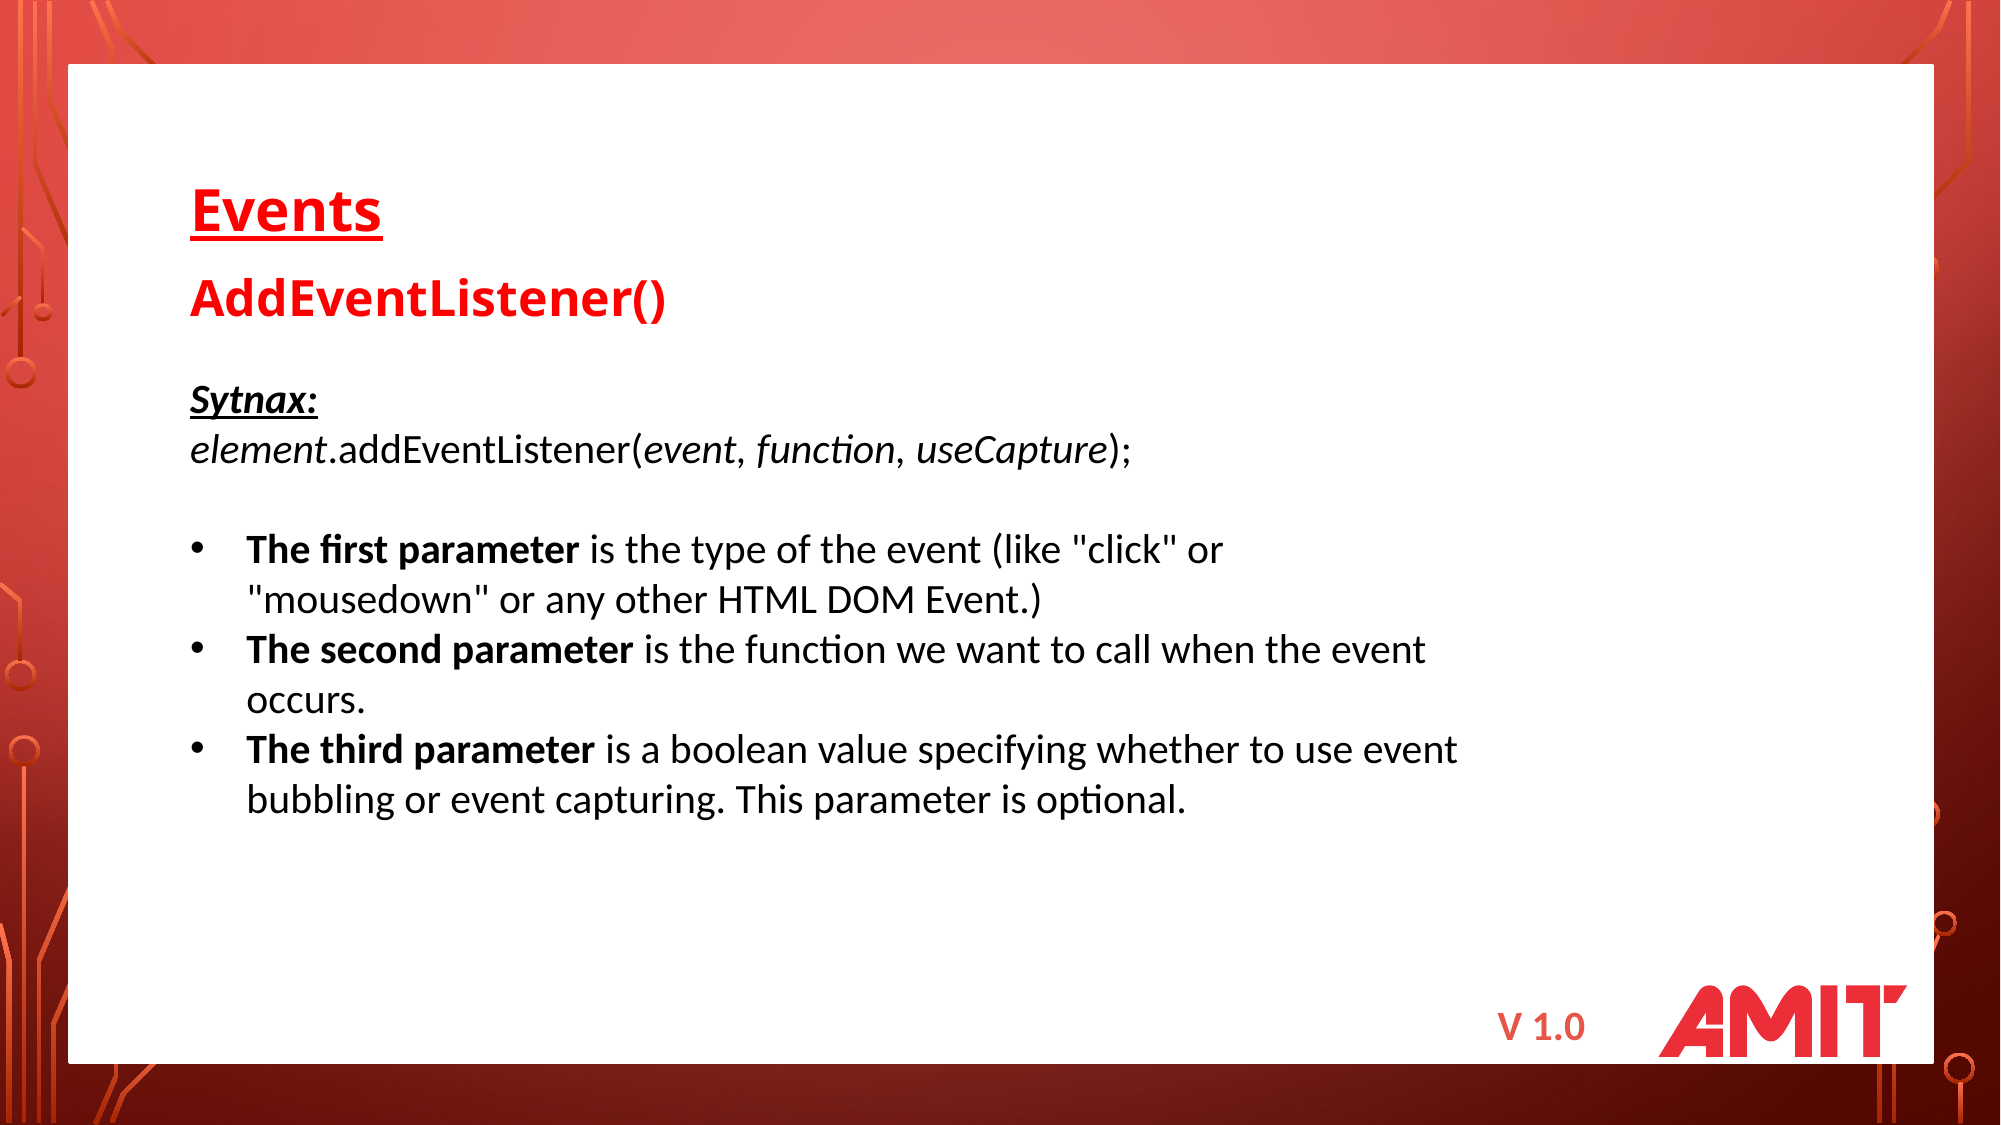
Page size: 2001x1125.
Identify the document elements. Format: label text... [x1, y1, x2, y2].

text_box Events [175, 165, 1194, 251]
text_box Sytnax: element.addEventListener(event, function, useCapture); The first parameter is the type of the event (like "click" or "mousedown" or any other HTML DOM Event.) The second parameter is the function we want to call when the event occurs. The third parameter is a boolean value specifying whether to use event bubbling or event capturing. This parameter is optional. [175, 364, 1484, 830]
text_box AddEventListener() [175, 259, 1484, 335]
text_box Booleans can only have two values: true or false: [68, 64, 1934, 1064]
text_box V 1.0 [1482, 991, 1658, 1057]
picture [1658, 963, 1966, 1086]
